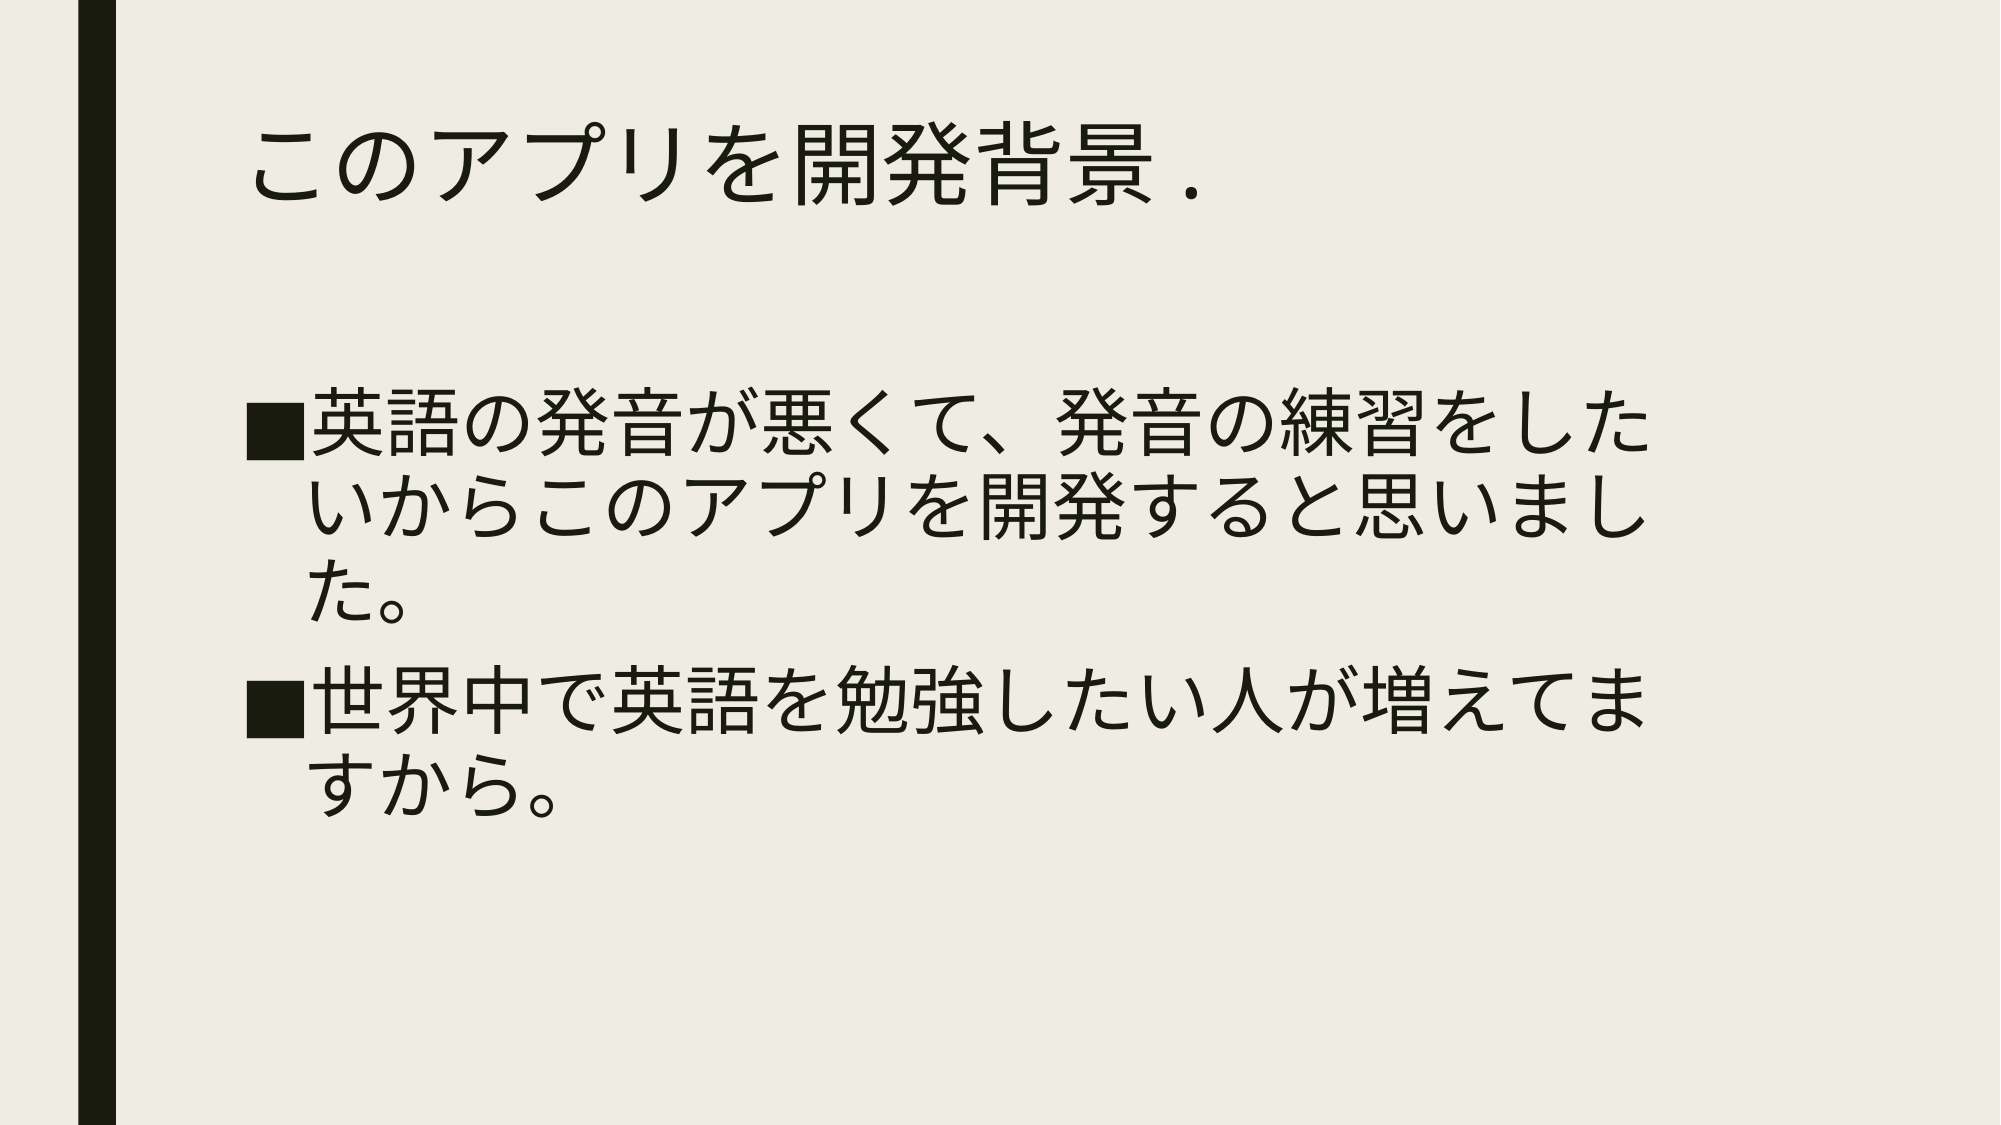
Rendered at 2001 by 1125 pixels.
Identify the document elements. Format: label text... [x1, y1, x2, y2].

title このアプリを開発背景. [225, 112, 1800, 357]
list 英語の発音が悪くて、発音の練習をしたいからこのアプリを開発すると思いました。 世界中で英語を勉強したい人が増えてますから。 [225, 375, 1709, 1053]
